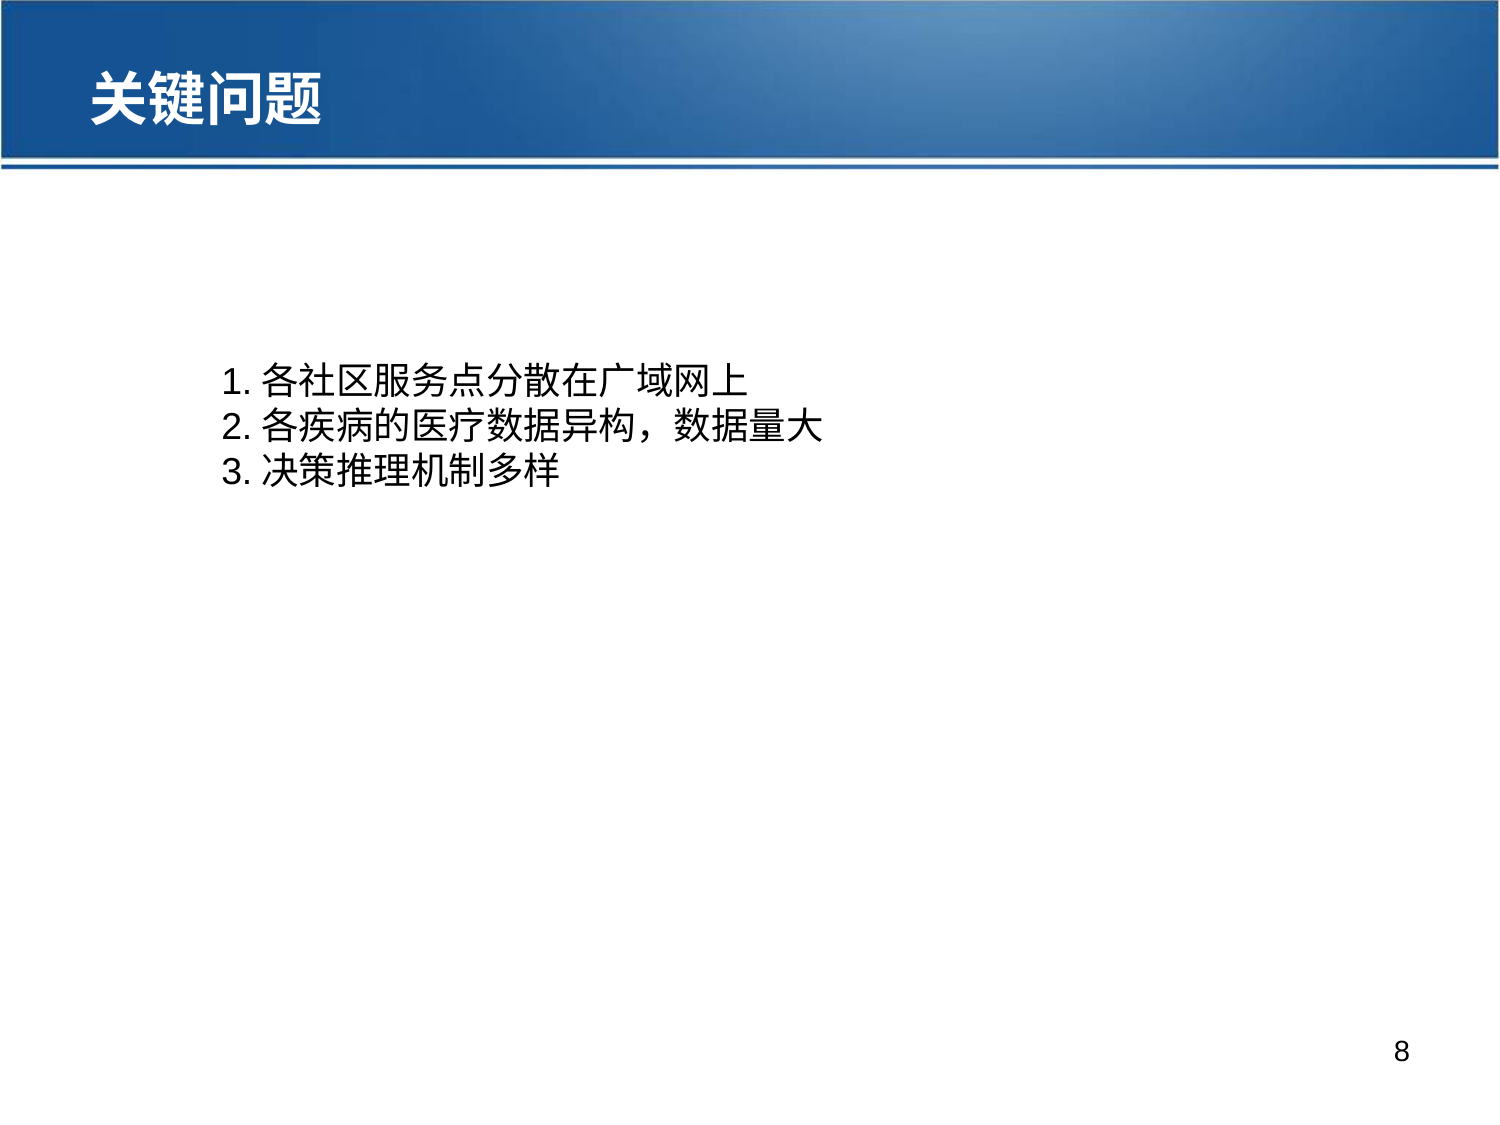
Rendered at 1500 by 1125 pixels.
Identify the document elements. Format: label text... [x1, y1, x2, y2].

picture [0, 0, 1500, 1125]
text_box 关键问题 [74, 54, 1425, 151]
text_box 1.各社区服务点分散在广域网上 2.各疾病的医疗数据异构，数据量大 3.决策推理机制多样 [206, 349, 1262, 500]
slide_number 8 [1074, 1024, 1426, 1103]
